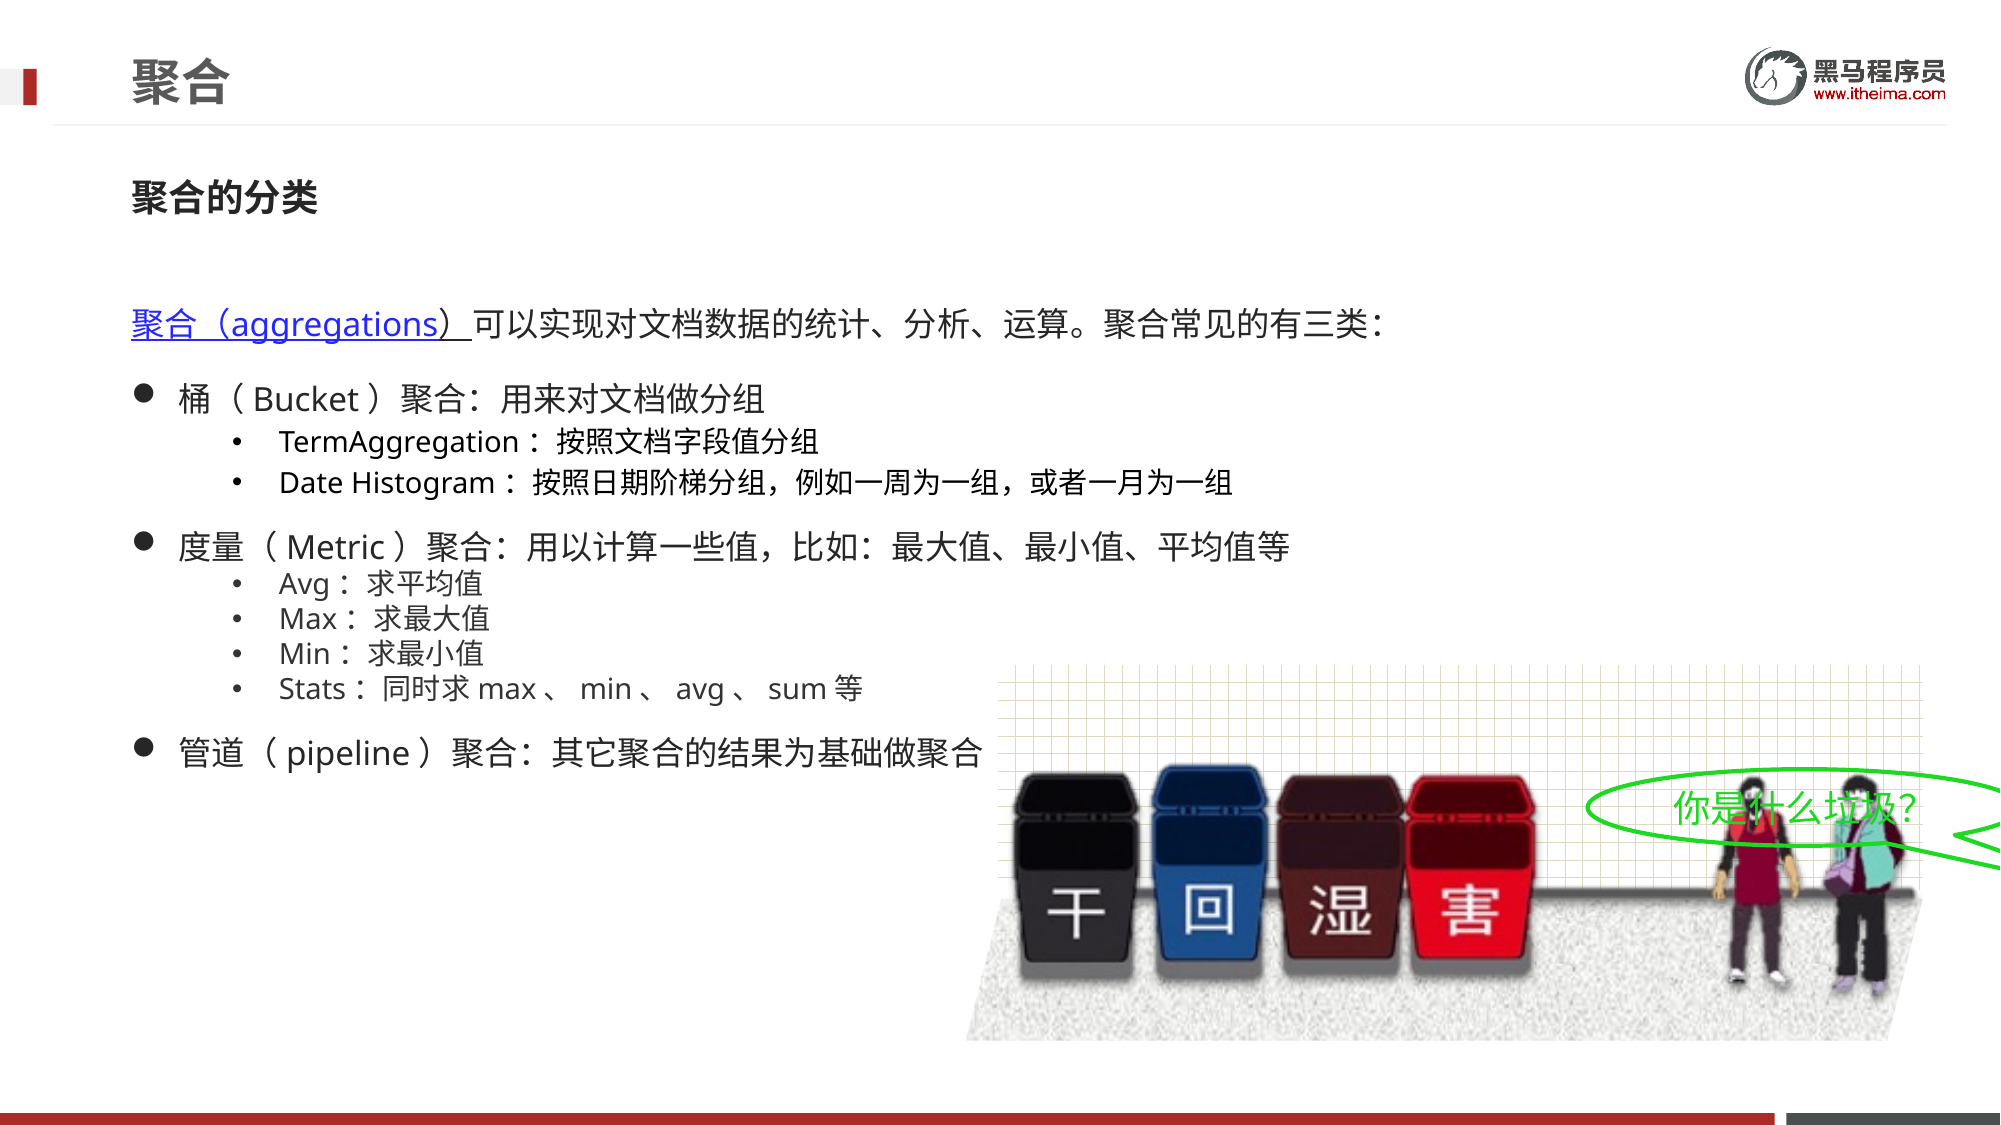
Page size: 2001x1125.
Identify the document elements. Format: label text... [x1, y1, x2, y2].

list 聚合（aggregations）可以实现对文档数据的统计、分析、运算。聚合常见的有三类： 桶（Bucket）聚合：用来对文档做分组 TermAggregation：按照文档字段值分组 Date Histogram：按照日期阶梯分组，例如一周为一组，或者一月为一组 度量（Metric）聚合：用以计算一些值，比如：最大值、最小值、平均值等 Avg：求平均值 Max：求最大值 Min：求最小值 Stats：同时求max、min、avg、sum等 管道（pipeline）聚合：其它聚合的结果为基础做聚合 [116, 271, 1872, 964]
picture [1744, 46, 1946, 106]
title 聚合 [116, 38, 1556, 124]
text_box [898, 642, 2000, 1099]
list 聚合的分类 [116, 154, 1872, 239]
